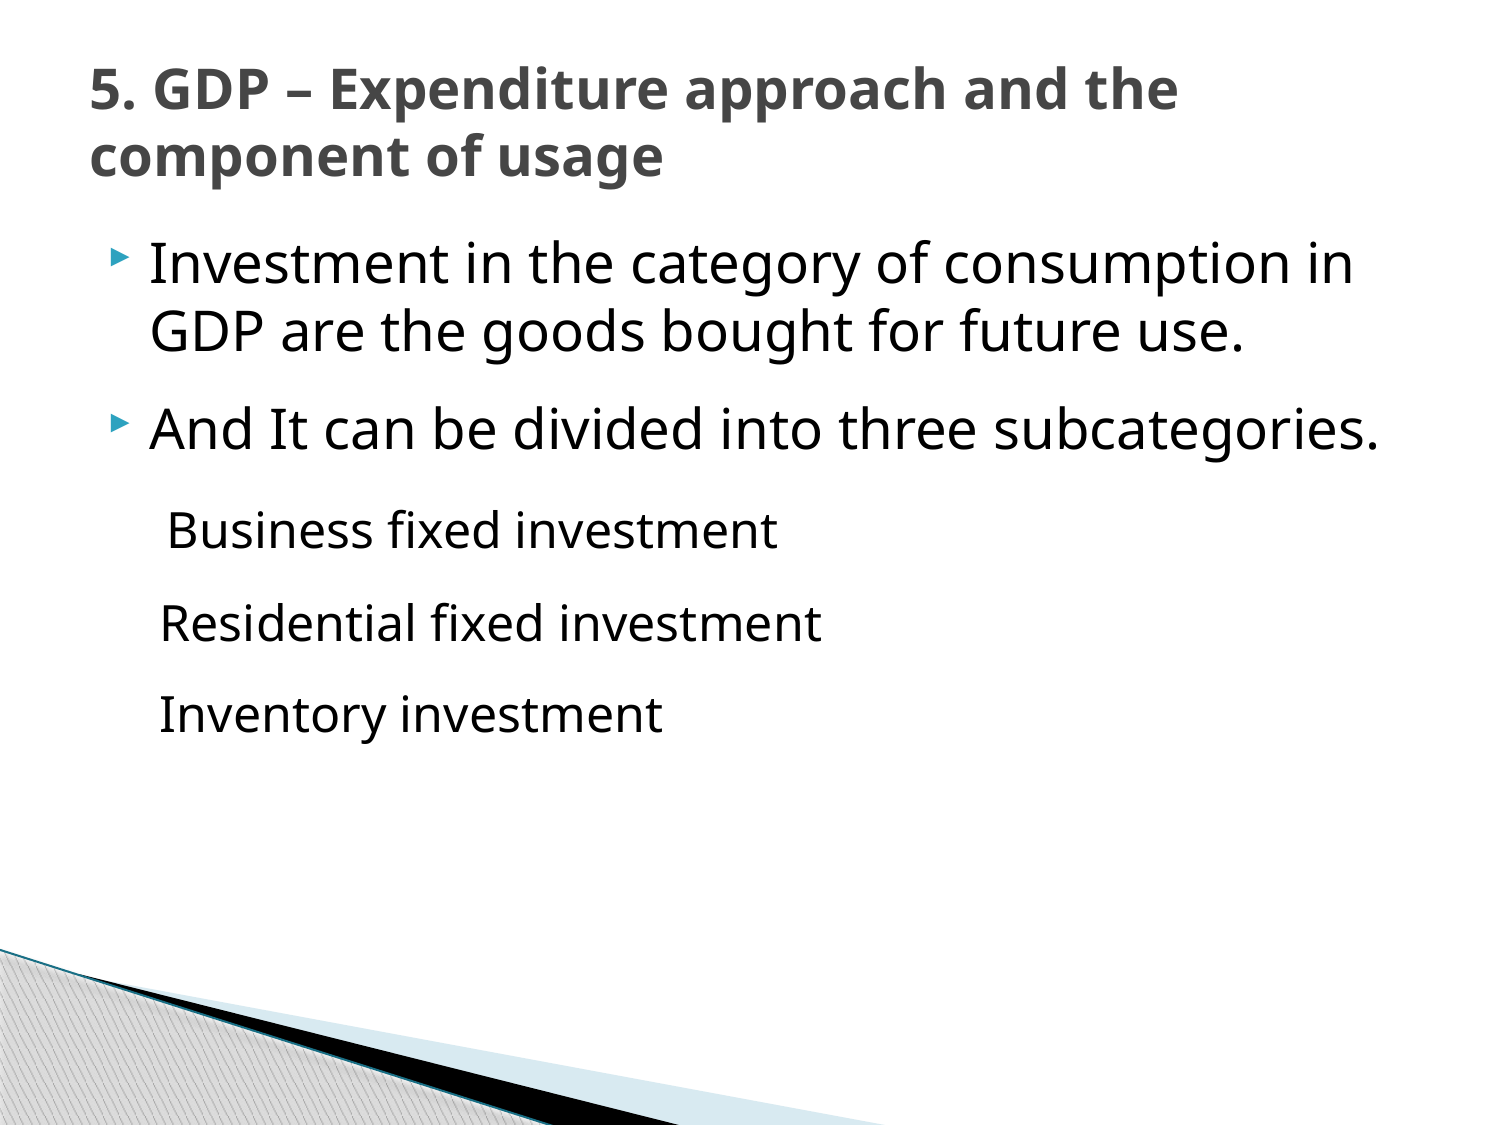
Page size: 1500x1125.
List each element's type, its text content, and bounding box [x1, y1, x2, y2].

list Investment in the category of consumption in GDP are the goods bought for future use. And It can be divided into three subcategories. Business fixed investment Residential fixed investment Inventory investment [75, 219, 1425, 941]
text_box [171, 349, 1386, 823]
title 5. GDP – Expenditure approach and the component of usage [75, 45, 1425, 197]
